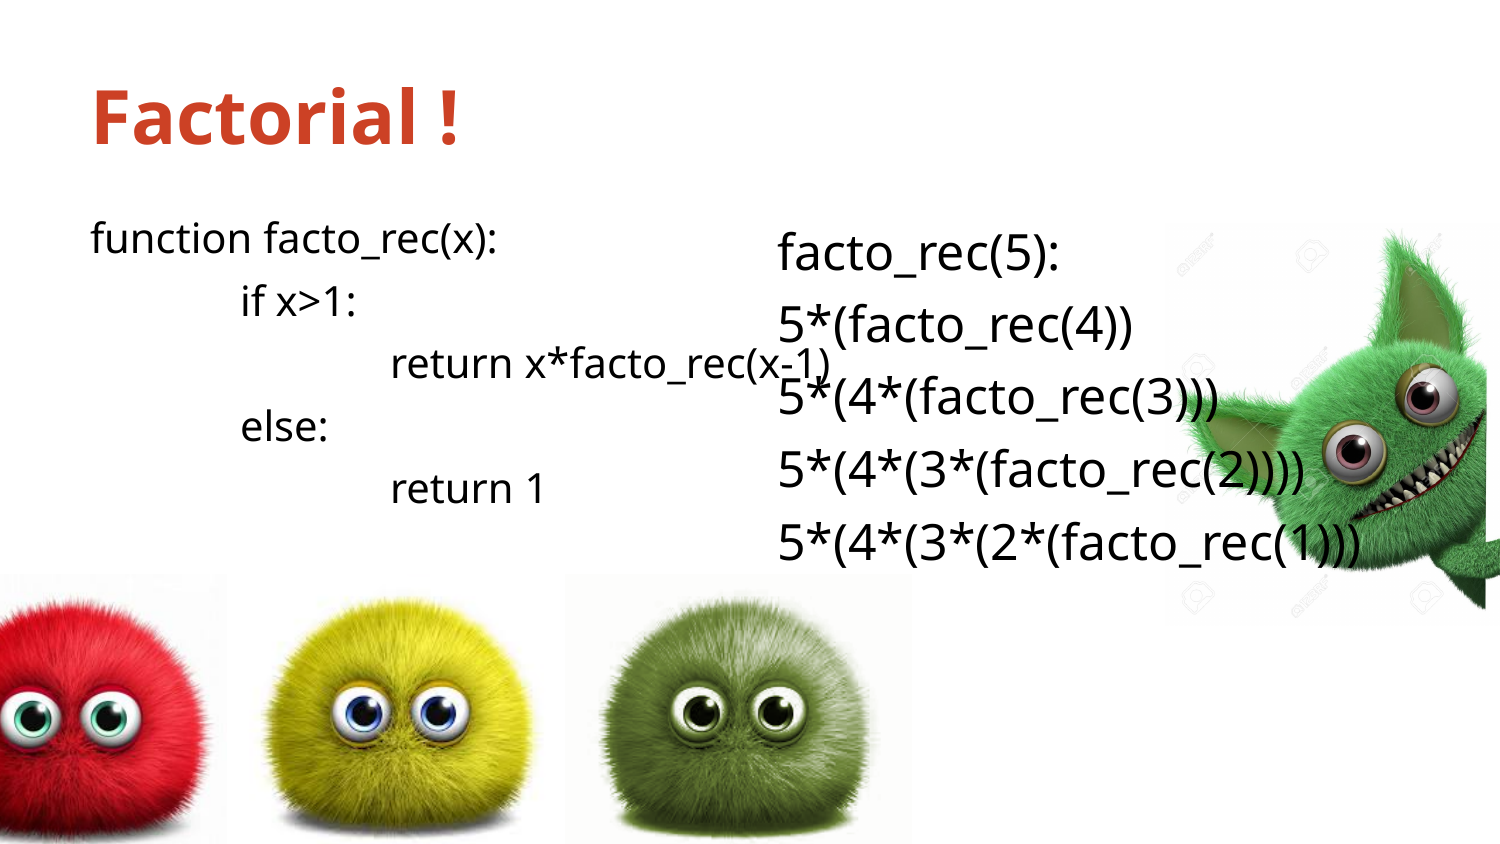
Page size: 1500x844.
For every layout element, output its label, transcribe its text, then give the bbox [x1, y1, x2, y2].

list facto_rec(5): 5*(facto_rec(4)) 5*(4*(facto_rec(3))) 5*(4*(3*(facto_rec(2)))) 5*(4*(3*(2*(facto_rec(1))))) [870, 204, 1390, 817]
picture [1164, 223, 1500, 627]
picture [0, 574, 913, 844]
title Factorial ! [75, 33, 1425, 175]
text_box function facto_rec(x): if x>1: return x*facto_rec(x-1) else: return 1 [74, 196, 870, 573]
